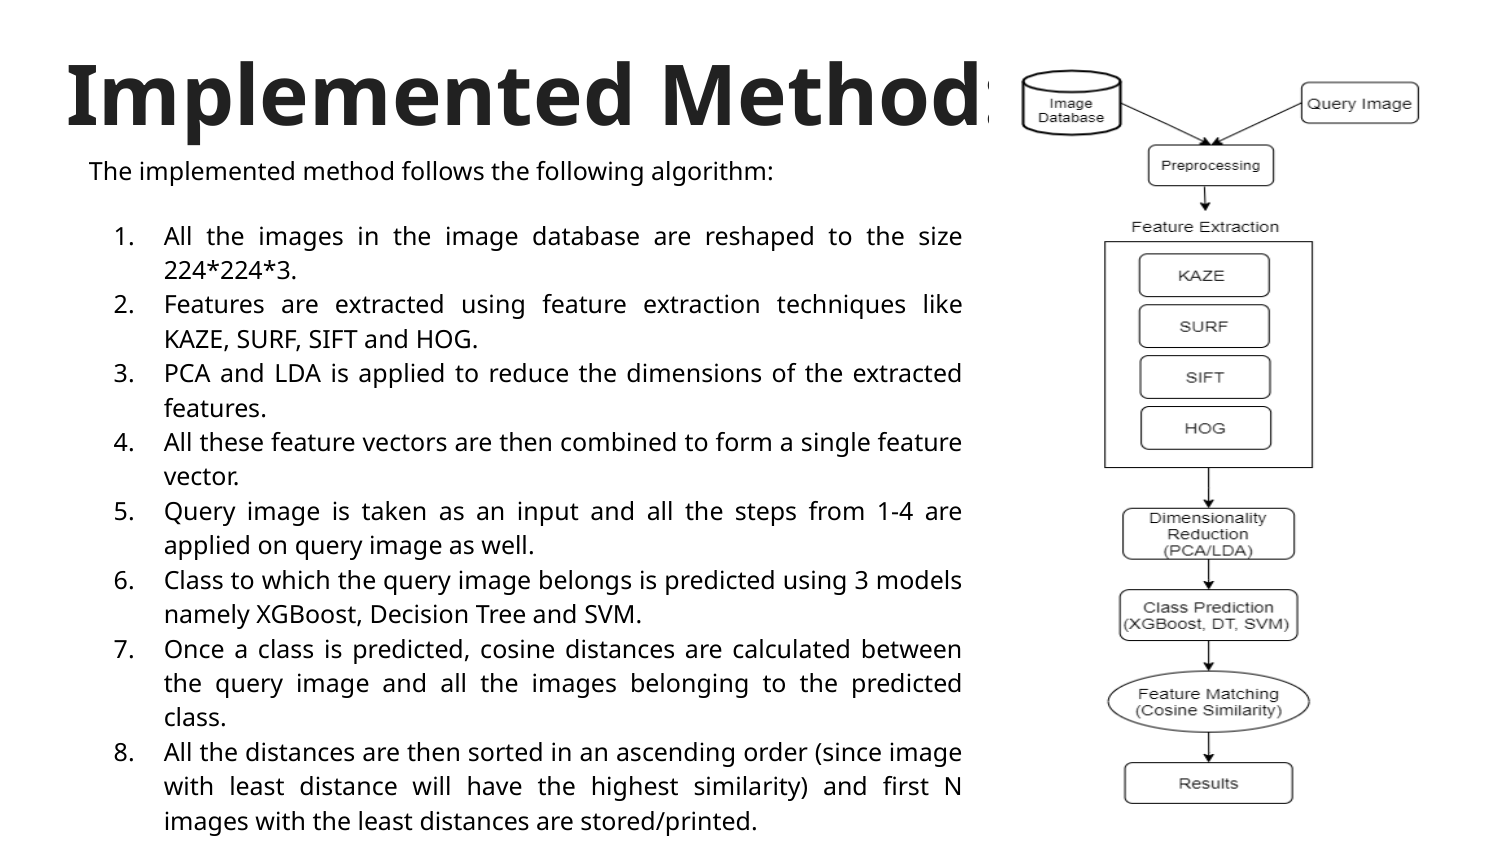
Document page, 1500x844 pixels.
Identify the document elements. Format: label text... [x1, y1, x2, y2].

picture [989, 57, 1440, 811]
title Implemented Method: [51, 26, 1449, 159]
text_box The implemented method follows the following algorithm: All the images in the image database are reshaped to the size 224*224*3. Features are extracted using feature extraction techniques like KAZE, SURF, SIFT and HOG. PCA and LDA is applied to reduce the dimensions of the extracted features. All these feature vectors are then combined to form a single feature vector. Query image is taken as an input and all the steps from 1-4 are applied on query image as well. Class to which the query image belongs is predicted using 3 models namely XGBoost, Decision Tree and SVM. Once a class is predicted, cosine distances are calculated between the query image and all the images belonging to the predicted class. All the distances are then sorted in an ascending order (since image with least distance will have the highest similarity) and first N images with the least distances are stored/printed. [73, 140, 980, 844]
